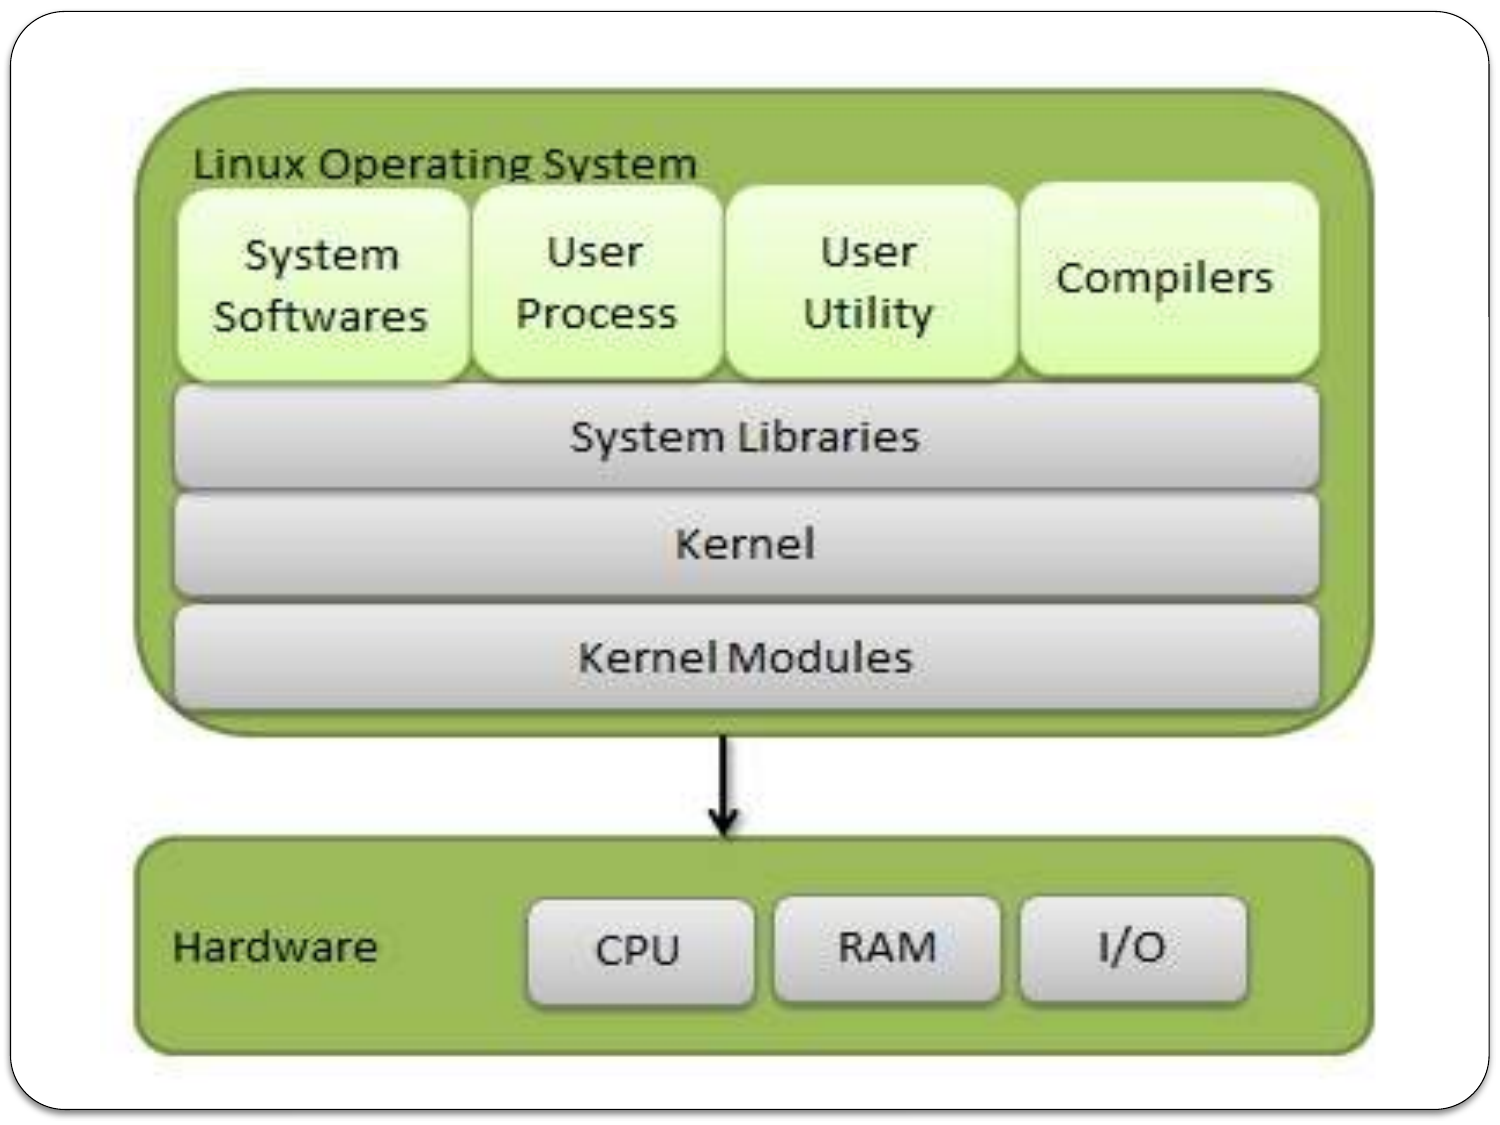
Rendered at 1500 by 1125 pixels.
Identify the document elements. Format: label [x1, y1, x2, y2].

list [100, 66, 1400, 1083]
